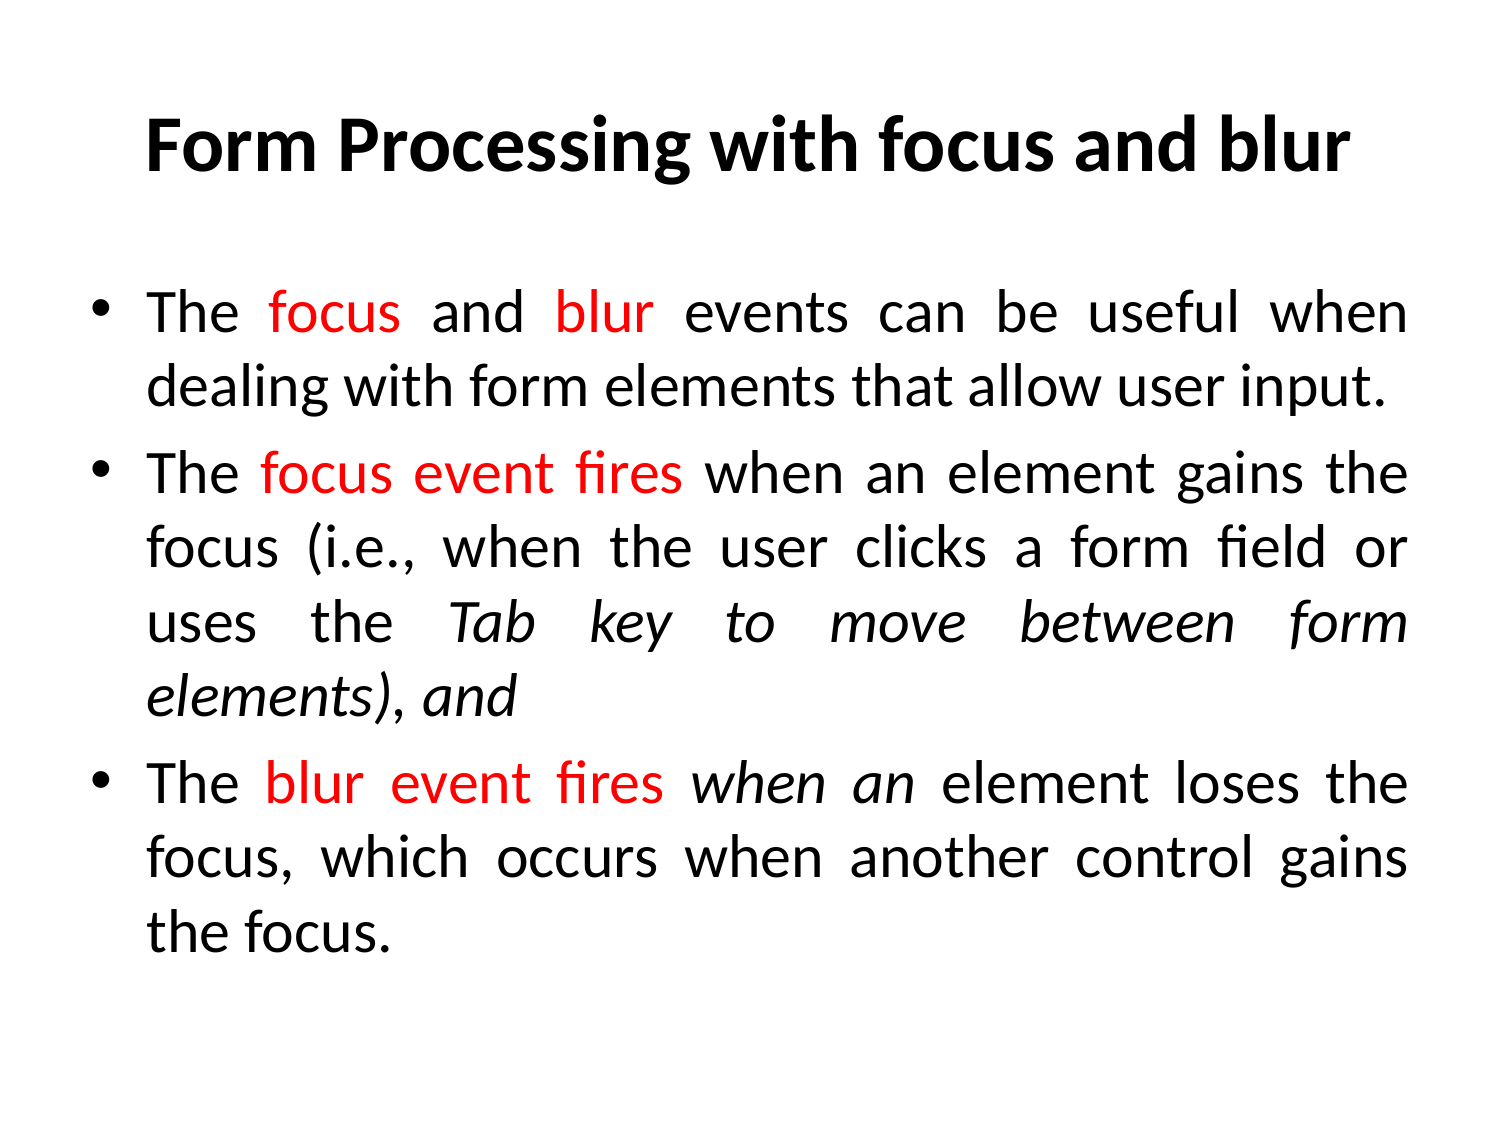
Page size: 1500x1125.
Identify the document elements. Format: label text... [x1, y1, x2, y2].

list The focus and blur events can be useful when dealing with form elements that allow user input. The focus event fires when an element gains the focus (i.e., when the user clicks a form field or uses the Tab key to move between form elements), and The blur event fires when an element loses the focus, which occurs when another control gains the focus. [75, 262, 1425, 1005]
title Form Processing with focus and blur [75, 45, 1425, 233]
